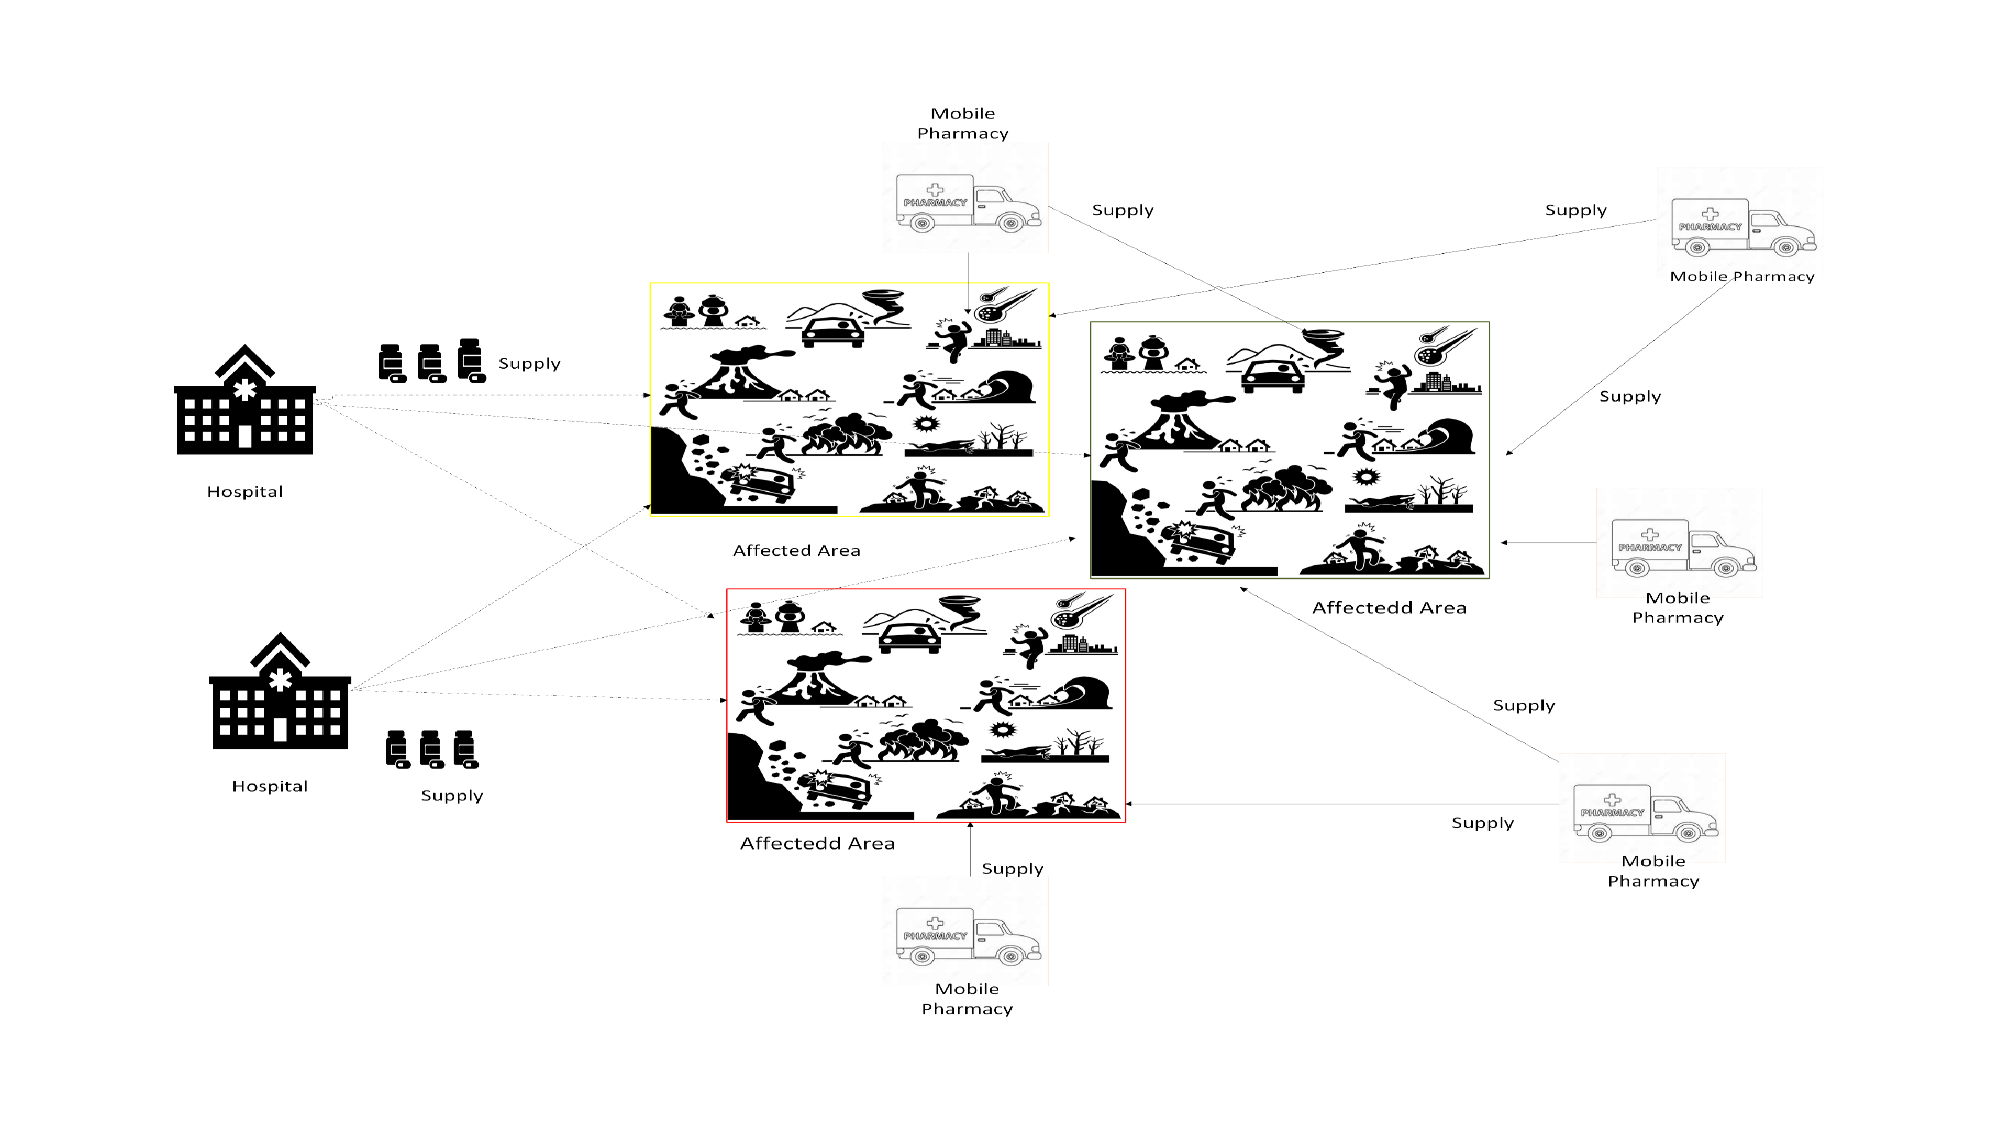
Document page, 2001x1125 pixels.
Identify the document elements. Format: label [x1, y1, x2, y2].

picture [168, 94, 1832, 1031]
